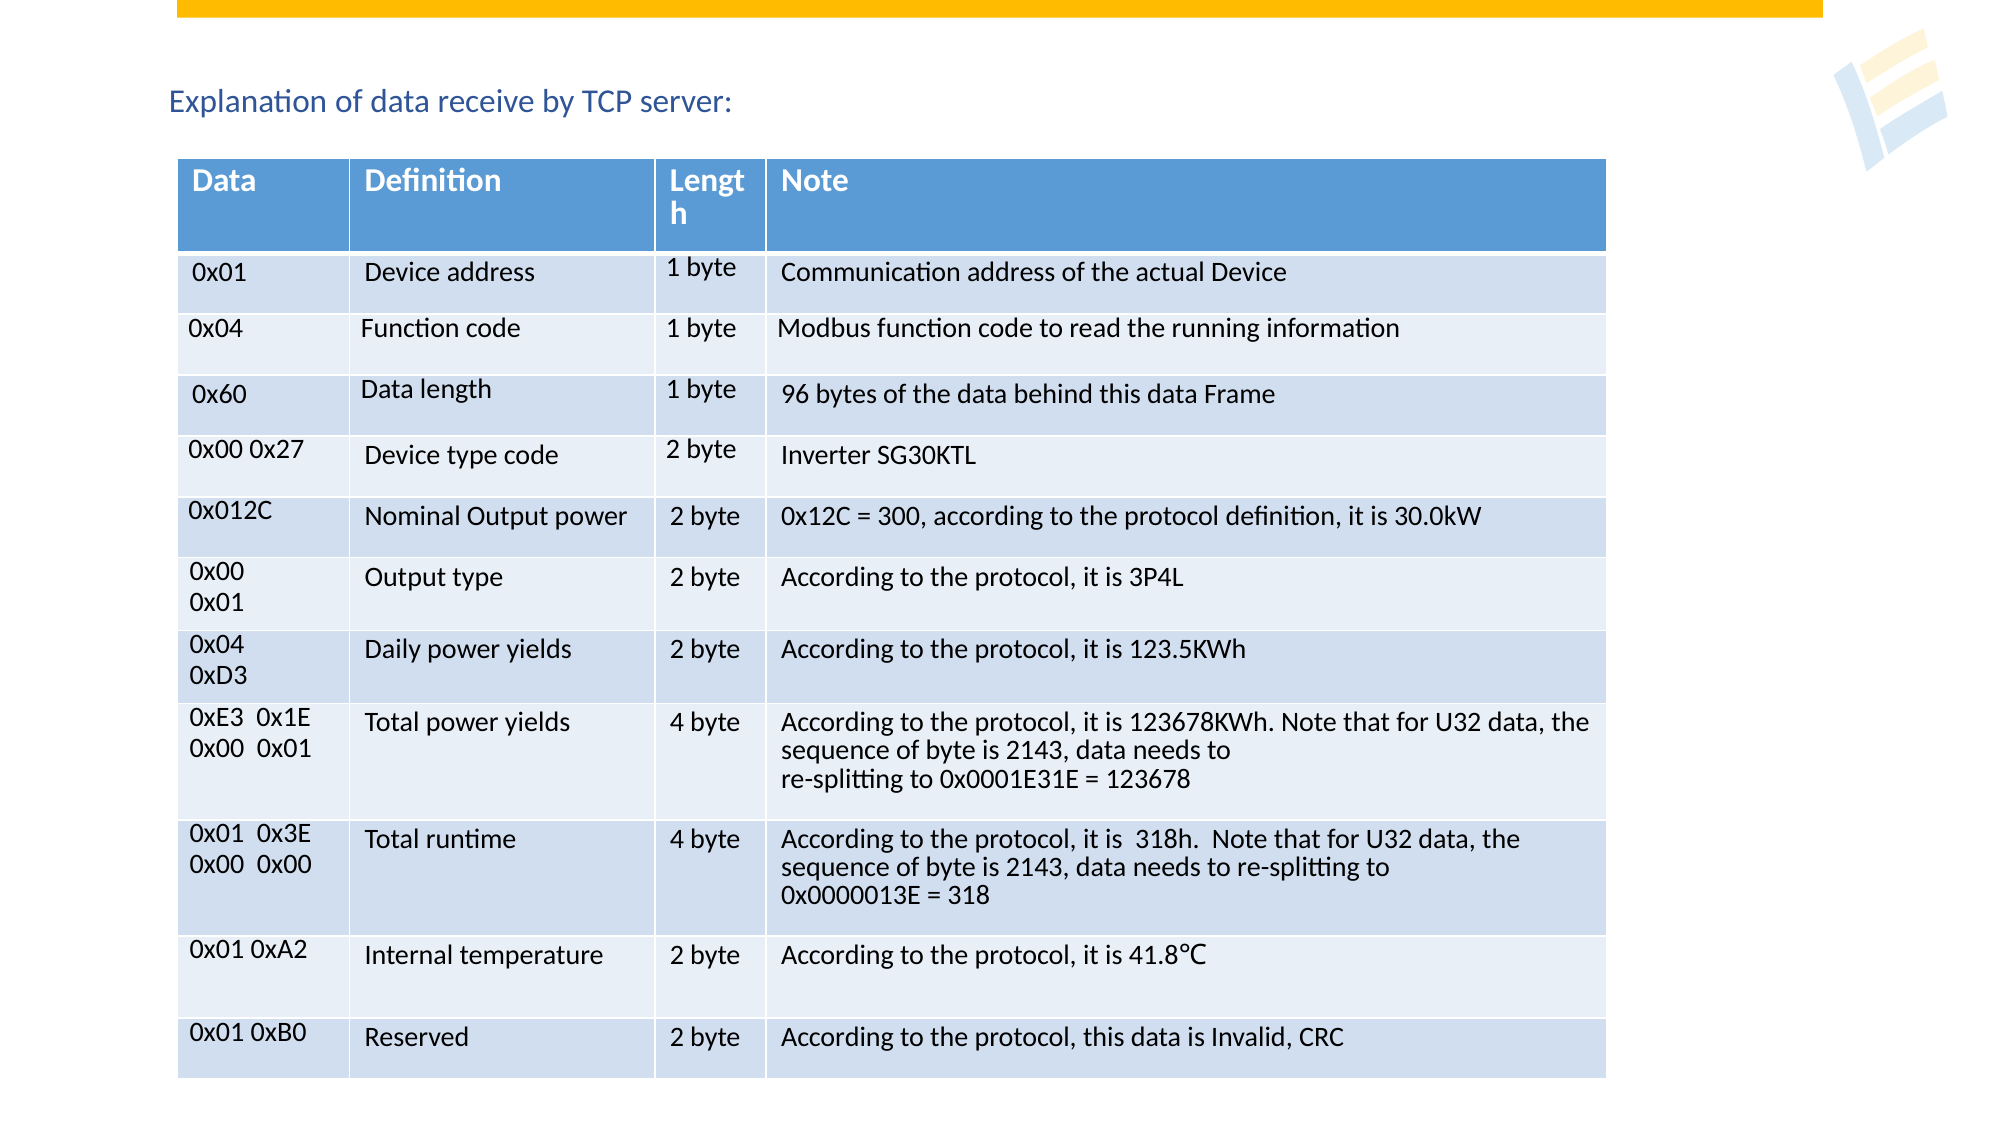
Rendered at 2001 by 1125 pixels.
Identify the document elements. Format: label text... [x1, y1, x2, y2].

table_cell 0x012C [178, 498, 349, 557]
table_cell Daily power yields [350, 631, 654, 703]
text_box [176, 0, 1824, 19]
table_cell 0xE3 0x1E 0x00 0x01 [178, 704, 349, 819]
table_cell Total power yields [350, 704, 654, 819]
table_cell 0x60 [178, 376, 349, 435]
table_cell Total runtime [350, 821, 654, 935]
table_cell 4 byte [656, 704, 765, 819]
table_cell Output type [350, 558, 654, 630]
table_cell 96 bytes of the data behind this data Frame [767, 376, 1606, 435]
table_cell Reserved [350, 1019, 654, 1078]
table_cell 2 byte [656, 937, 765, 1017]
table_cell 2 byte [656, 1019, 765, 1078]
table_cell 2 byte [656, 631, 765, 703]
table_cell According to the protocol, it is 41.8℃ [767, 937, 1606, 1017]
table_cell 2 byte [656, 498, 765, 557]
table_cell 0x12C = 300, according to the protocol definition, it is 30.0kW [767, 498, 1606, 557]
table_cell 1 byte [656, 256, 765, 313]
table_cell 0x00 0x27 [178, 437, 349, 496]
table_cell Device type code [350, 437, 654, 496]
table_cell Internal temperature [350, 937, 654, 1017]
table_header Definition [350, 159, 654, 251]
table_cell 0x04 [178, 315, 349, 374]
table_cell 1 byte [656, 315, 765, 374]
table_cell 0x01 [178, 256, 349, 313]
table_cell Function code [350, 315, 654, 374]
table_cell 2 byte [656, 437, 765, 496]
text_box Explanation of data receive by TCP server: [153, 70, 1516, 127]
table_cell Modbus function code to read the running information [767, 315, 1606, 374]
table_cell According to the protocol, this data is Invalid, CRC [767, 1019, 1606, 1078]
table_header Note [767, 159, 1606, 251]
table_cell According to the protocol, it is 123678KWh. Note that for U32 data, the sequence of byte is 2143, data needs to re-splitting to 0x0001E31E = 123678 [767, 704, 1606, 819]
table_header Data [178, 159, 349, 251]
table_cell 2 byte [656, 558, 765, 630]
table_cell According to the protocol, it is 318h. Note that for U32 data, the sequence of byte is 2143, data needs to re-splitting to 0x0000013E = 318 [767, 821, 1606, 935]
table_cell 1 byte [656, 376, 765, 435]
table_cell 0x01 0x3E 0x00 0x00 [178, 821, 349, 935]
table_cell 0x00 0x01 [178, 558, 349, 630]
table_cell Communication address of the actual Device [767, 256, 1606, 313]
table_cell Data length [350, 376, 654, 435]
table_header Length [656, 159, 765, 251]
table_cell According to the protocol, it is 123.5KWh [767, 631, 1606, 703]
table_cell 0x01 0xA2 [178, 937, 349, 1017]
table_cell According to the protocol, it is 3P4L [767, 558, 1606, 630]
table_cell Inverter SG30KTL [767, 437, 1606, 496]
picture [1831, 20, 1949, 179]
table_cell Nominal Output power [350, 498, 654, 557]
table_cell 0x04 0xD3 [178, 631, 349, 703]
table_cell Device address [350, 256, 654, 313]
table_cell 0x01 0xB0 [178, 1019, 349, 1078]
table_cell 4 byte [656, 821, 765, 935]
